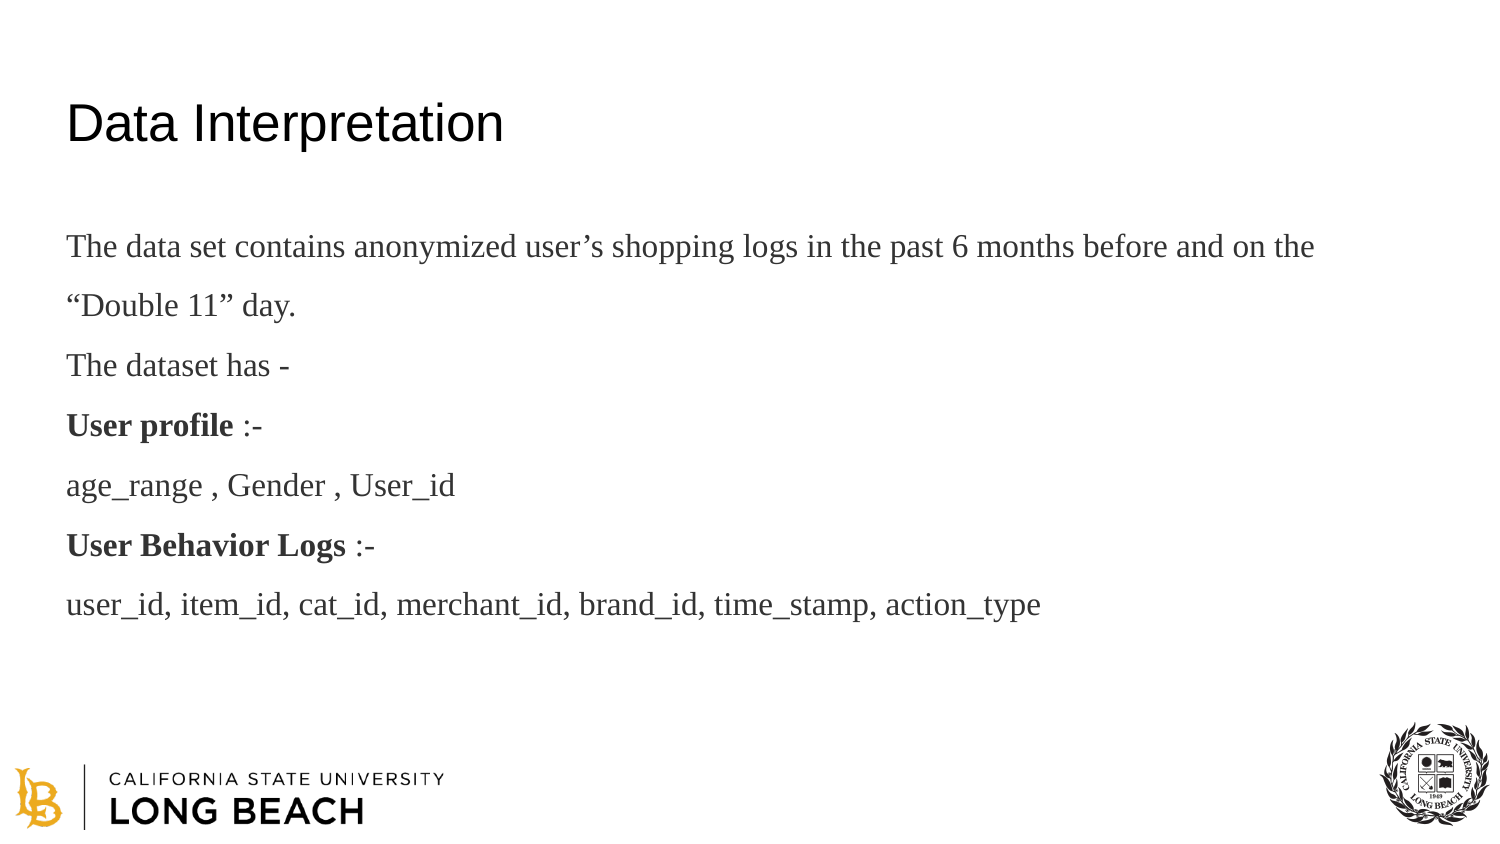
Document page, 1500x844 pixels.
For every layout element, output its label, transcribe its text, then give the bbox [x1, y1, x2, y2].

picture [14, 764, 471, 830]
picture [1377, 718, 1492, 830]
title Data Interpretation [51, 72, 1449, 167]
list The data set contains anonymized user’s shopping logs in the past 6 months before and on the “Double 11” day. The dataset has - User profile :- age_range , Gender , User_id User Behavior Logs :- user_id, item_id, cat_id, merchant_id, brand_id, time_stamp, action_type [51, 189, 1449, 750]
